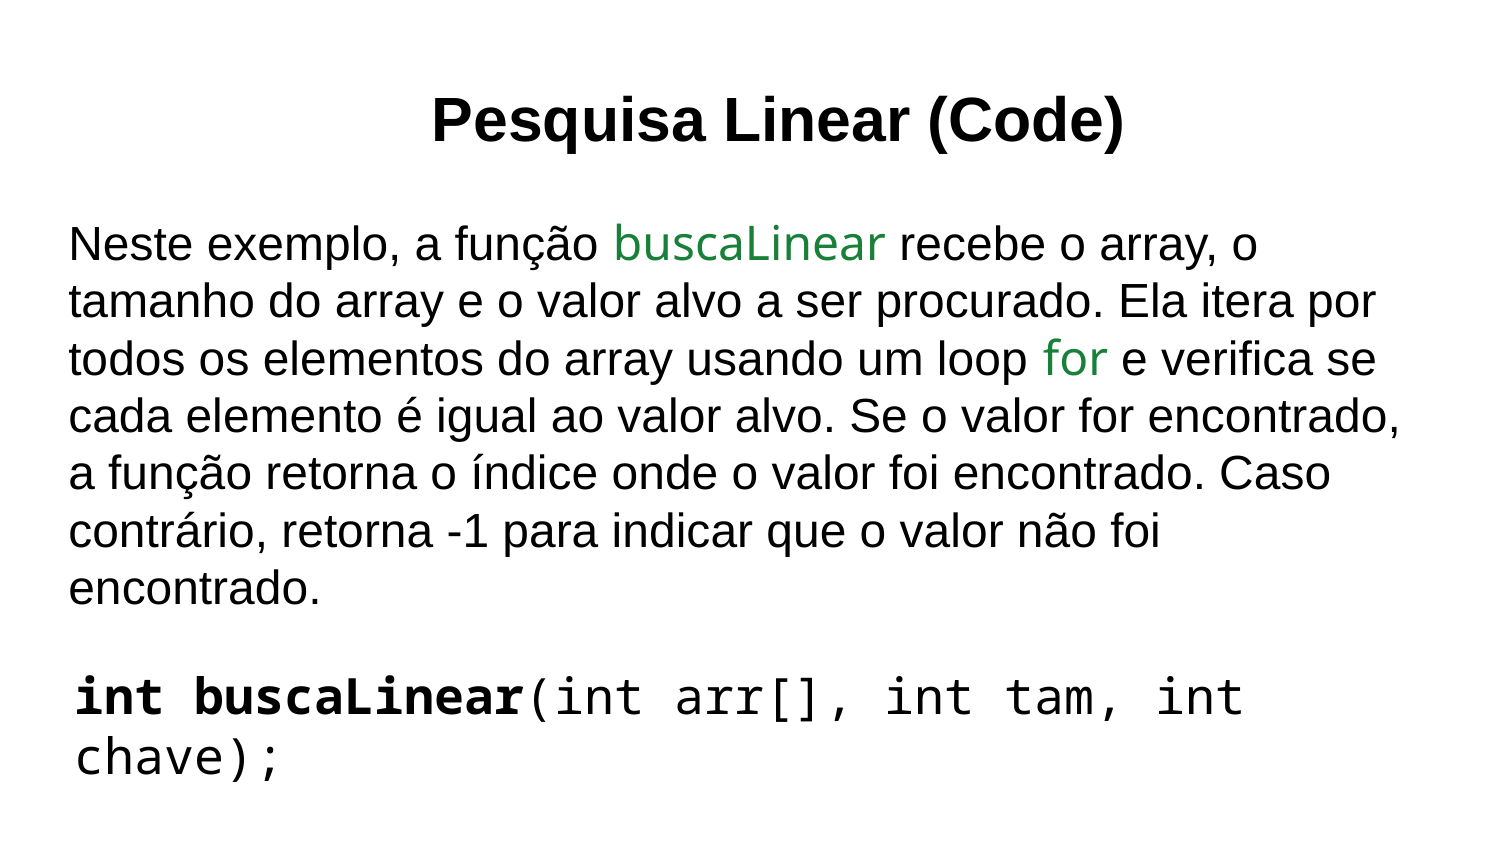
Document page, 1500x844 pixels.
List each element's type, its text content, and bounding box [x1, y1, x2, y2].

text_box int buscaLinear(int arr[], int tam, int chave); [59, 649, 1420, 756]
text_box Neste exemplo, a função buscaLinear recebe o array, o tamanho do array e o valor alvo a ser procurado. Ela itera por todos os elementos do array usando um loop for e verifica se cada elemento é igual ao valor alvo. Se o valor for encontrado, a função retorna o índice onde o valor foi encontrado. Caso contrário, retorna -1 para indicar que o valor não foi encontrado. [53, 197, 1427, 650]
text_box Pesquisa Linear (Code) [104, 63, 1454, 171]
